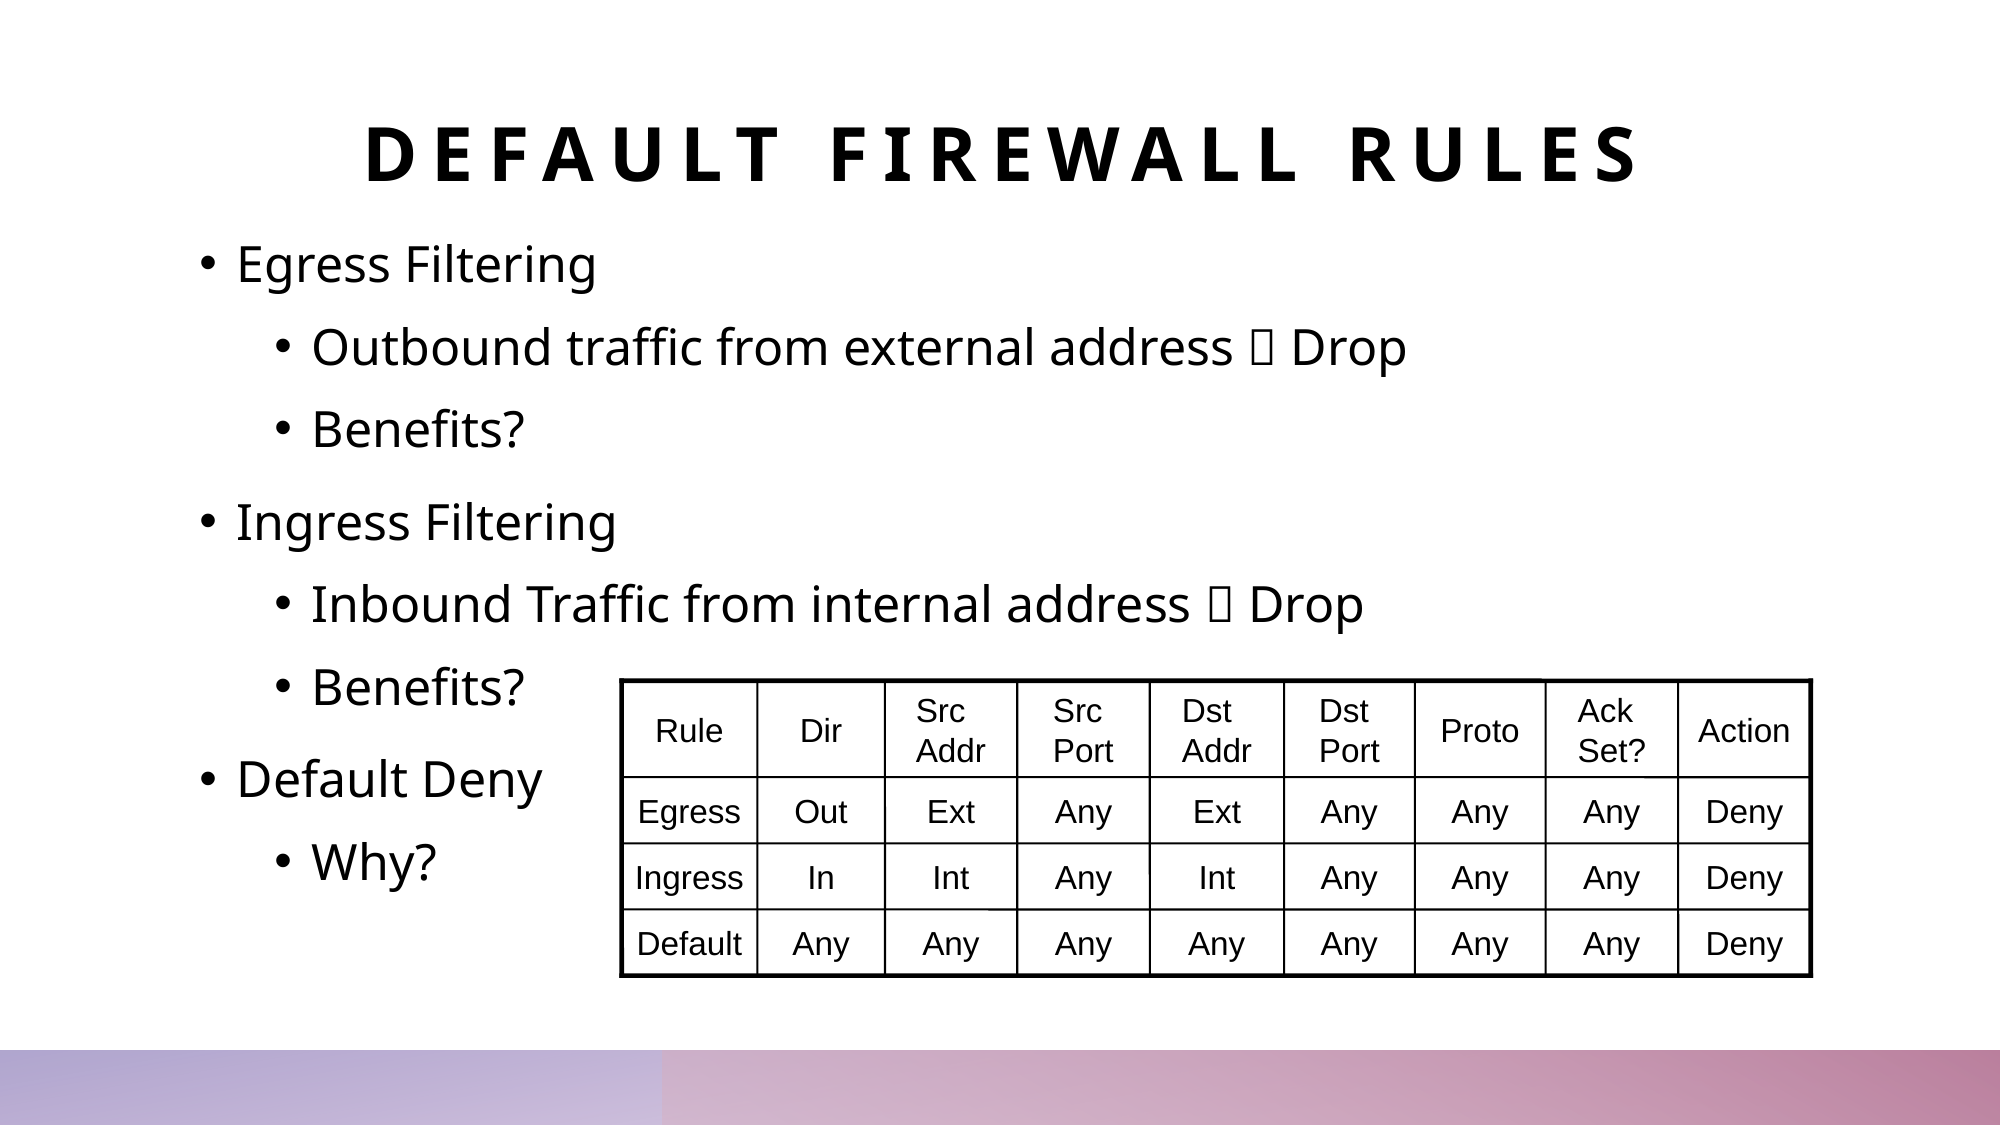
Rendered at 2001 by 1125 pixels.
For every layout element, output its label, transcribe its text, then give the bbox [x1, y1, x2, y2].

text_box Proto [1415, 681, 1545, 777]
text_box Dst Port [1285, 681, 1414, 777]
text_box Dst Addr [1150, 681, 1284, 777]
text_box Ext [885, 778, 1017, 843]
text_box Ext [1150, 778, 1284, 843]
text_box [621, 909, 1811, 976]
list Egress Filtering Outbound traffic from external address  Drop Benefits? Ingress Filtering Inbound Traffic from internal address  Drop Benefits? Default Deny Why? [199, 220, 1750, 717]
text_box Rule [622, 681, 757, 777]
text_box Any [1285, 778, 1414, 843]
text_box Any [1415, 778, 1545, 843]
text_box Egress [622, 778, 757, 843]
title Default Firewall Rules [99, 45, 1900, 197]
text_box Any [1018, 778, 1149, 843]
text_box Deny [1679, 778, 1810, 843]
text_box Ack Set? [1546, 681, 1678, 777]
text_box Src Port [1018, 681, 1149, 777]
text_box Action [1679, 681, 1810, 777]
text_box Any [1546, 778, 1678, 843]
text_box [621, 843, 1811, 909]
text_box Dir [758, 681, 884, 777]
text_box Out [758, 778, 884, 843]
text_box Src Addr [885, 681, 1017, 777]
